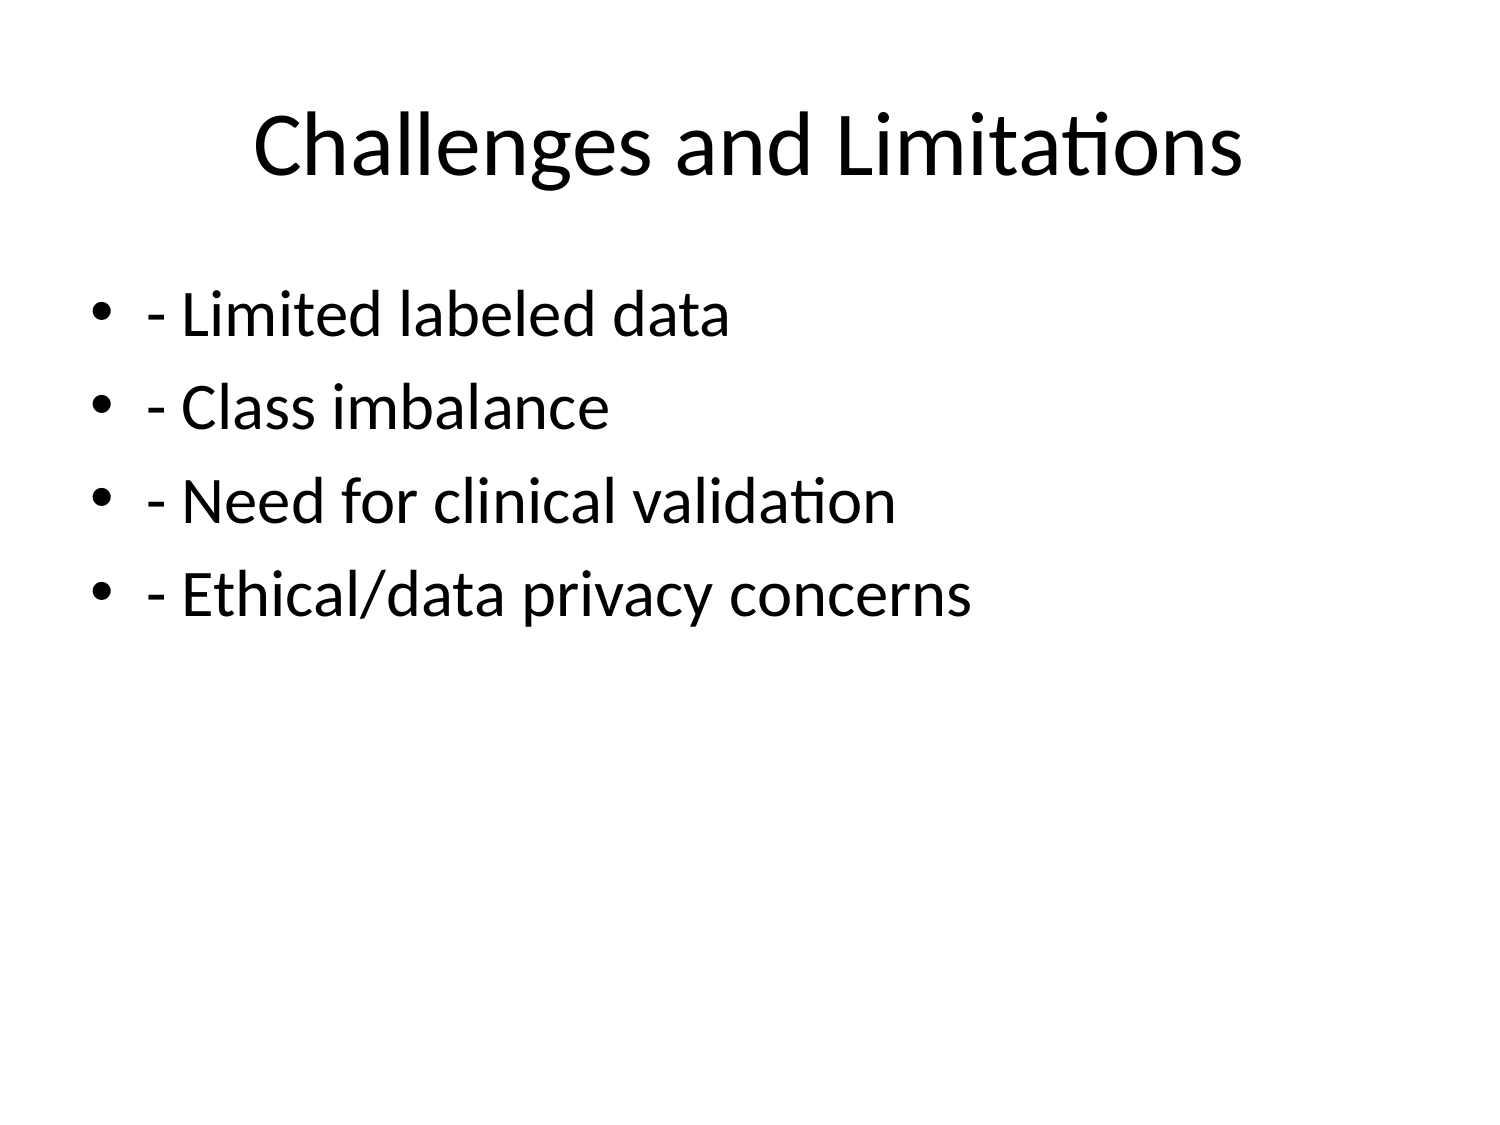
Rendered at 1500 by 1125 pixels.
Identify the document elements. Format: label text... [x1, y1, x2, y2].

list - Limited labeled data - Class imbalance - Need for clinical validation - Ethical/data privacy concerns [75, 262, 1425, 1005]
title Challenges and Limitations [75, 45, 1425, 233]
